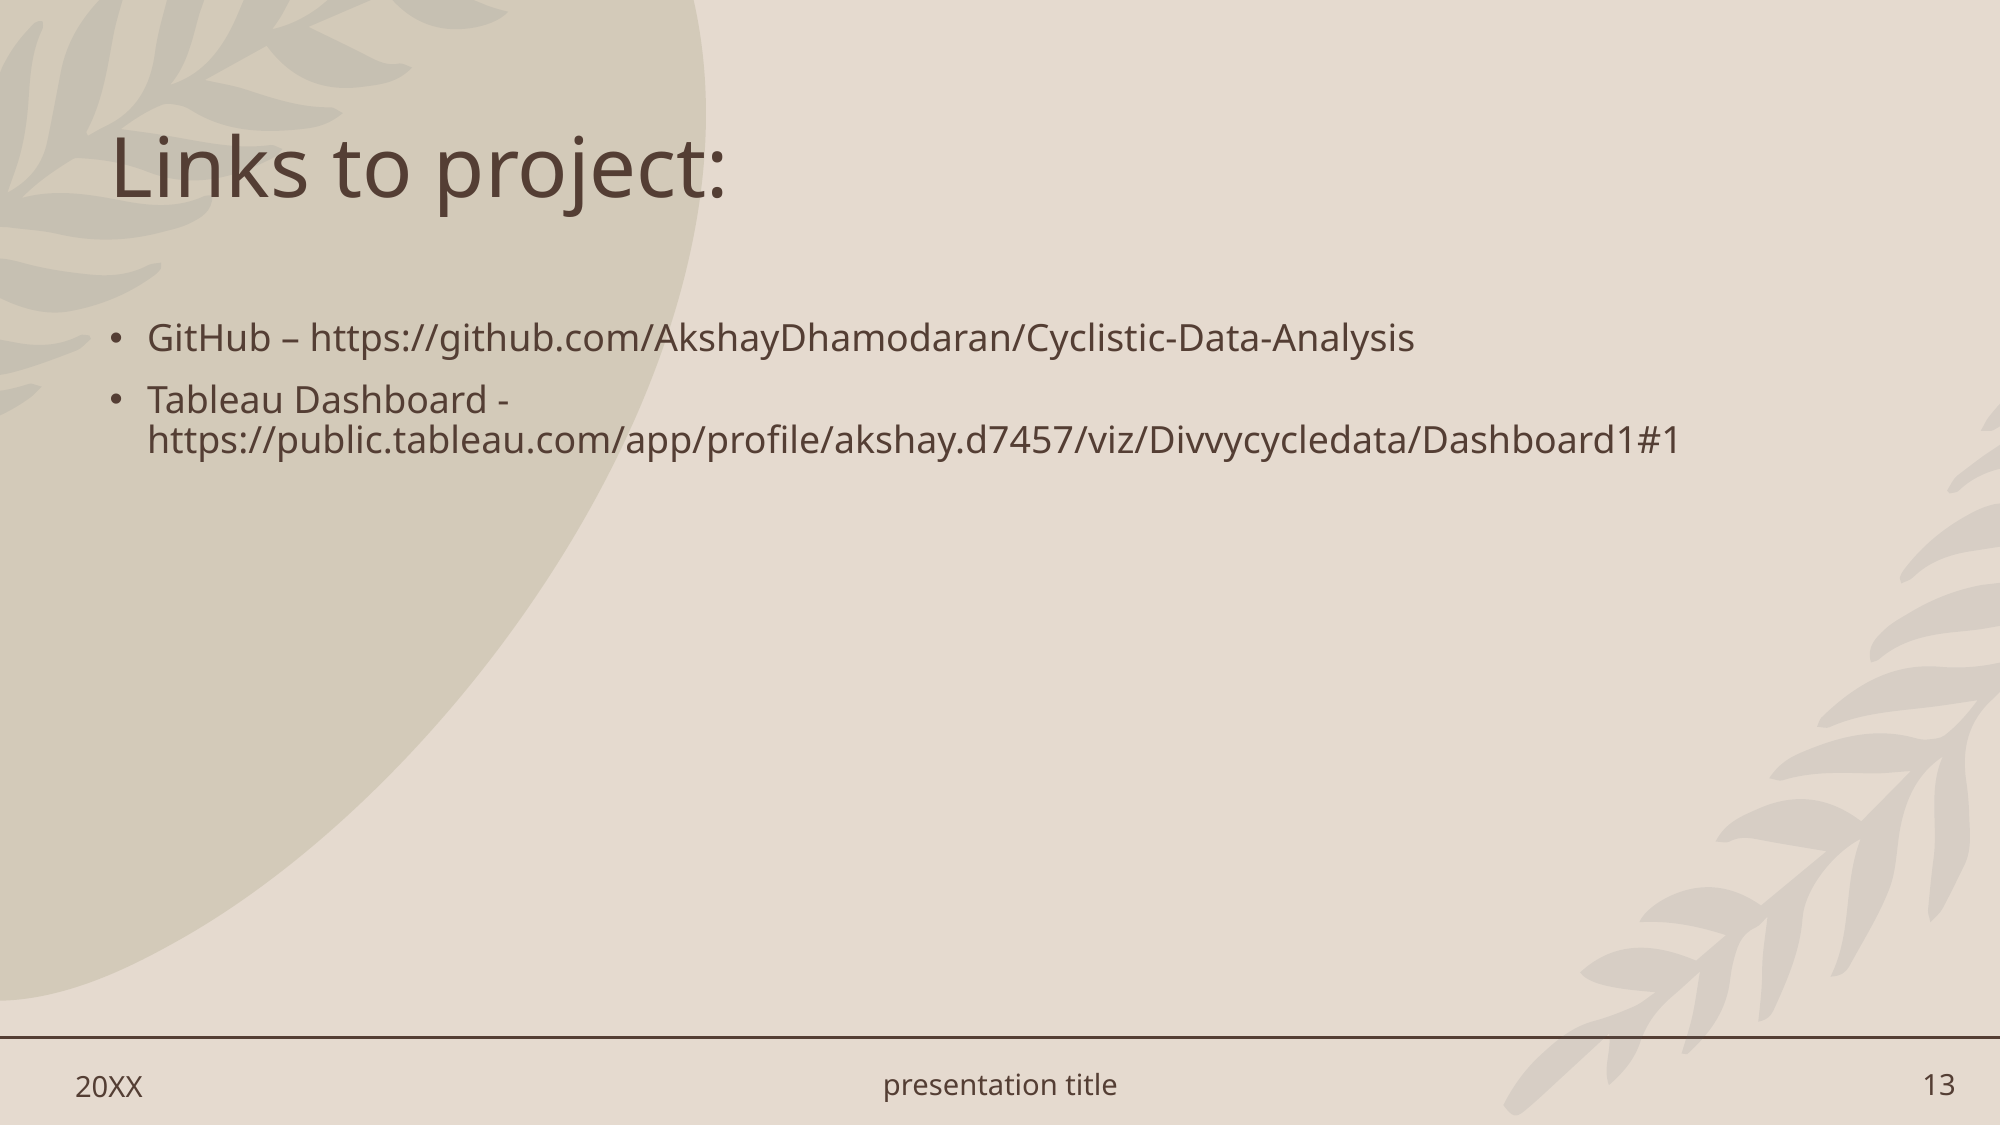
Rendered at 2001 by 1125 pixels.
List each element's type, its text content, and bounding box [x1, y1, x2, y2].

list GitHub – https://github.com/AkshayDhamodaran/Cyclistic-Data-Analysis Tableau Dashboard - https://public.tableau.com/app/profile/akshay.d7457/viz/Divvycycledata/Dashboard1#1 [94, 311, 1820, 948]
footer presentation title [718, 1060, 1283, 1112]
slide_number 13 [1808, 1060, 1971, 1112]
slide_number 20XX [60, 1060, 222, 1112]
title Links to project: [94, 115, 1820, 227]
